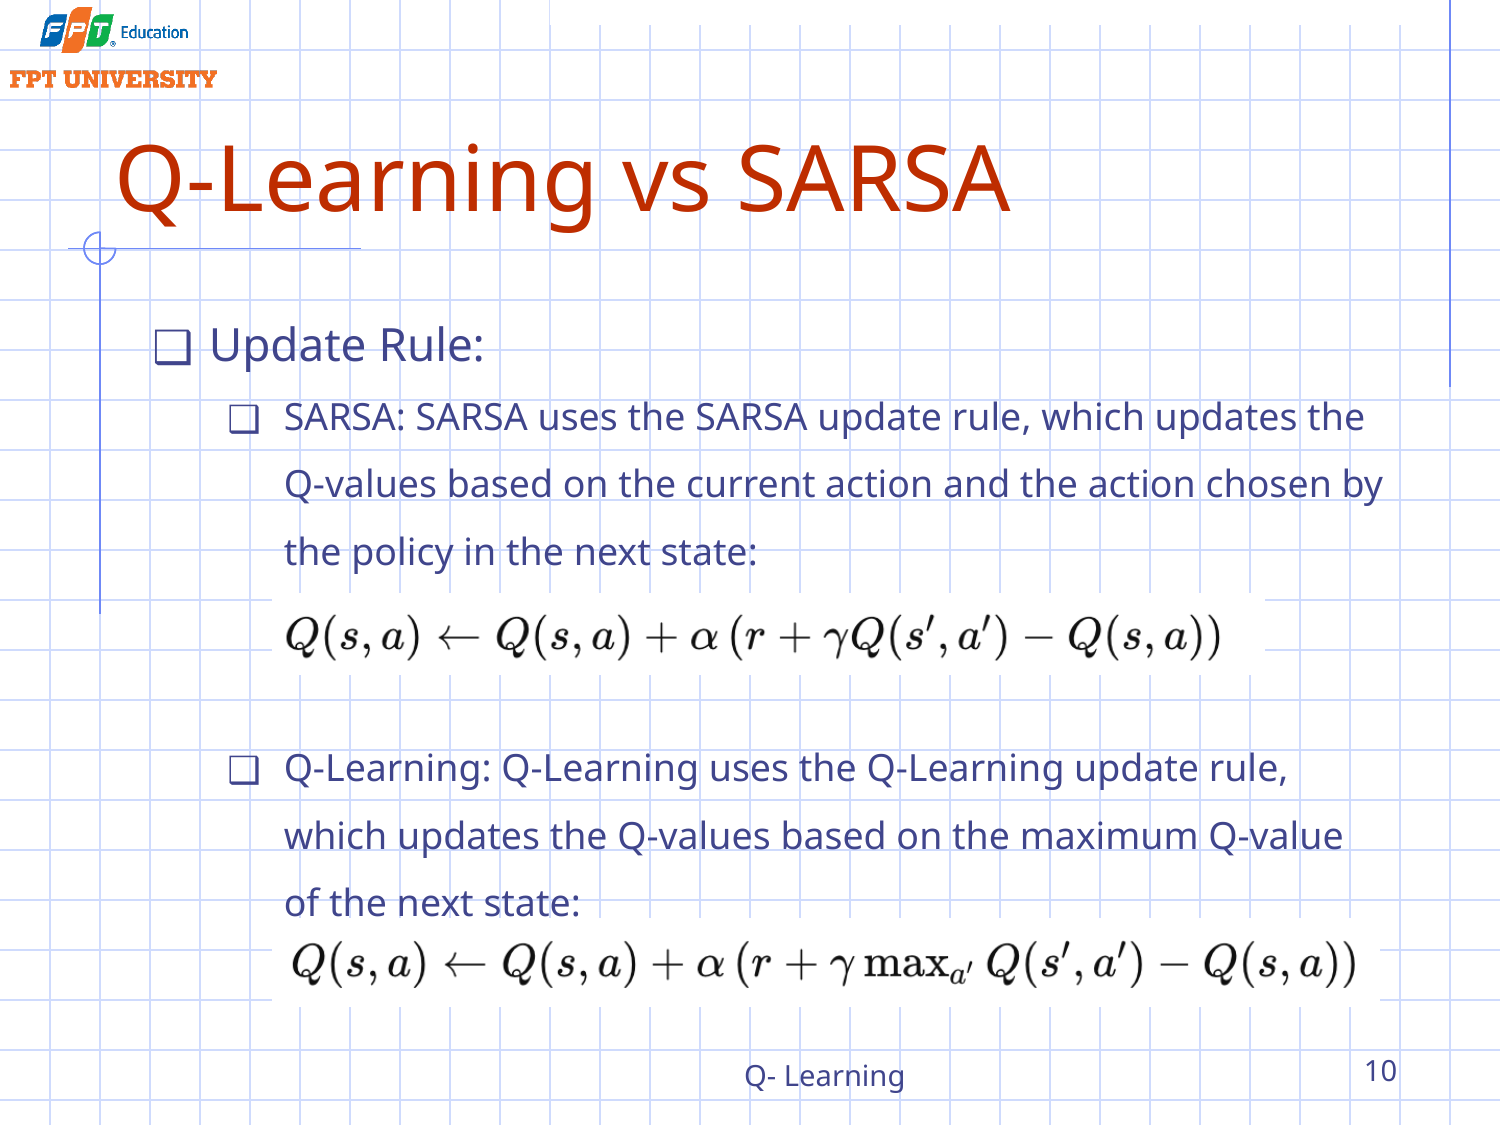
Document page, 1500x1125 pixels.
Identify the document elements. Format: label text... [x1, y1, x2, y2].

text_box 10 [1099, 1024, 1413, 1100]
picture [272, 592, 1265, 675]
list Update Rule: SARSA: SARSA uses the SARSA update rule, which updates the Q-values based on the current action and the action chosen by the policy in the next state: Q-Learning: Q-Learning uses the Q-Learning update rule, which updates the Q-values based on the maximum Q-value of the next state: [137, 280, 1400, 988]
picture [272, 918, 1380, 1007]
picture [10, 6, 217, 88]
text_box Q- Learning [587, 1024, 1063, 1100]
title Q-Learning vs SARSA [99, 50, 1375, 238]
